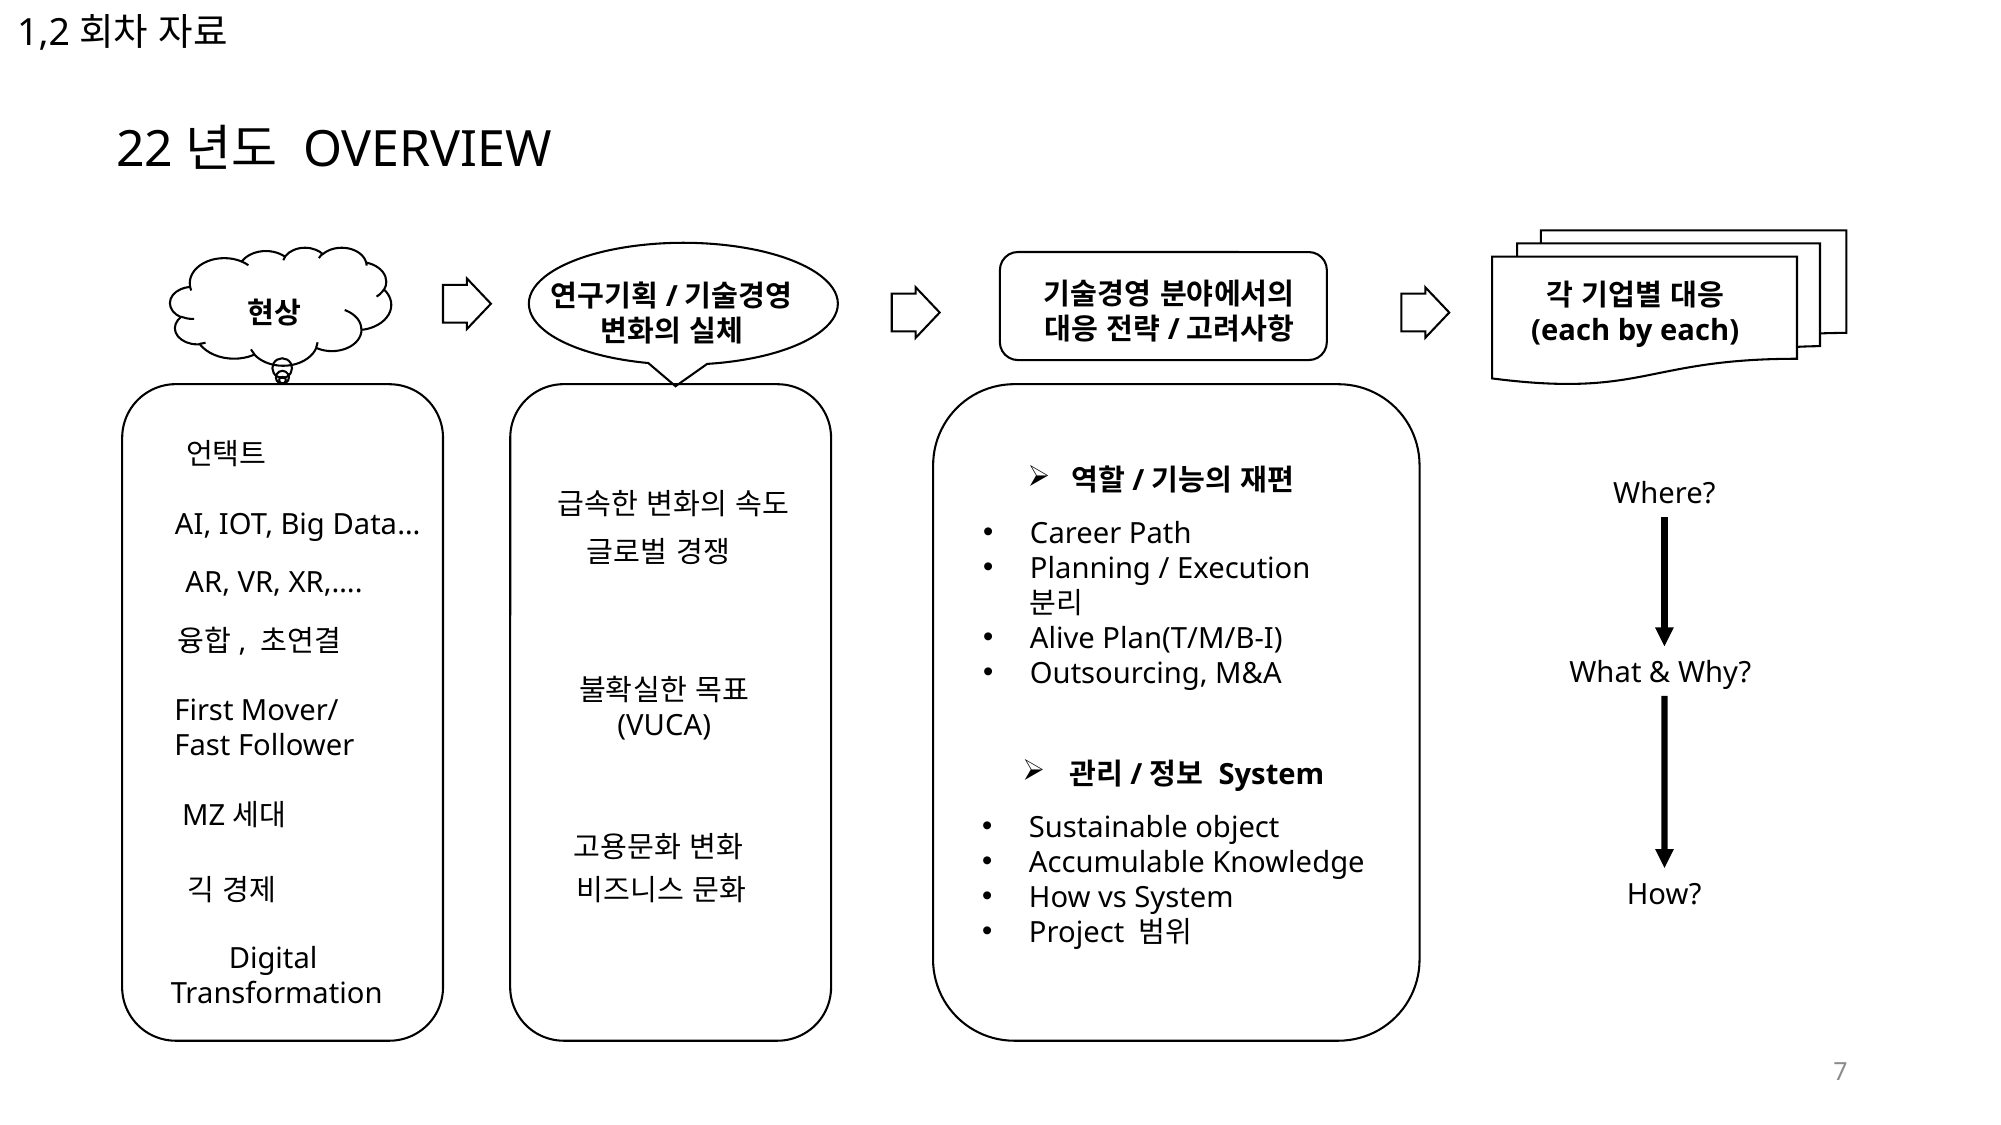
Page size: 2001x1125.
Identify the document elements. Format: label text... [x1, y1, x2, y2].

text_box How? [1612, 867, 1717, 918]
text_box [509, 383, 833, 1042]
text_box [168, 246, 393, 385]
text_box Where? [1598, 467, 1731, 517]
text_box 연구기획/기술경영 변화의 실체 [775, 342, 808, 355]
slide_number 7 [1412, 1042, 1863, 1103]
text_box What & Why? [1554, 646, 1775, 696]
text_box Digital Transformation [156, 931, 398, 1017]
text_box [121, 383, 445, 1042]
text_box AR, VR, XR,…. [170, 556, 378, 607]
text_box [998, 250, 1328, 362]
text_box [1400, 284, 1451, 341]
text_box [441, 275, 493, 332]
text_box 1,2회차 자료 [2, 0, 243, 60]
text_box [932, 383, 1421, 1042]
text_box 22년도 OVERVIEW [101, 108, 567, 184]
text_box [527, 241, 839, 388]
text_box 연구기획/기술경영 변화의 실체 [535, 324, 592, 355]
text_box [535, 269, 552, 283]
text_box [890, 284, 942, 341]
text_box [1491, 229, 1848, 385]
